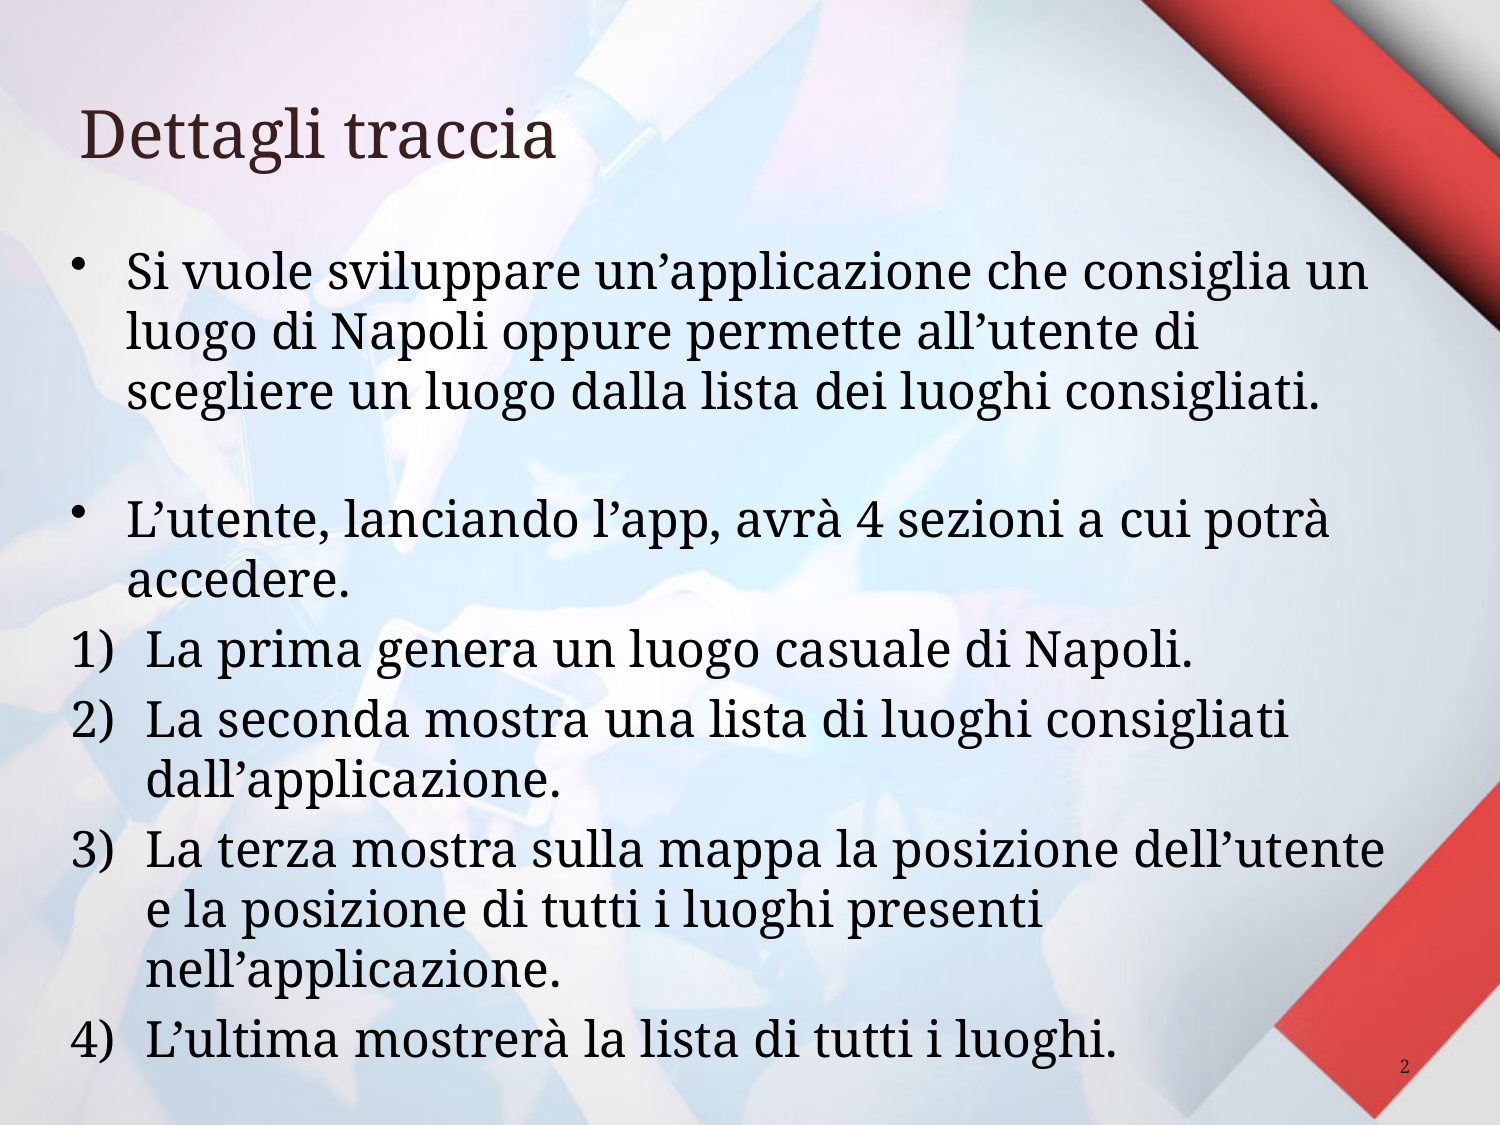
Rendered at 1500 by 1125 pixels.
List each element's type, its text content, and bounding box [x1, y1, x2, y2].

picture [0, 0, 1500, 1125]
title Dettagli traccia [64, 54, 1223, 208]
slide_number 2 [1074, 1046, 1425, 1103]
list Si vuole sviluppare un’applicazione che consiglia un luogo di Napoli oppure permette all’utente di scegliere un luogo dalla lista dei luoghi consigliati. L’utente, lanciando l’app, avrà 4 sezioni a cui potrà accedere. La prima genera un luogo casuale di Napoli. La seconda mostra una lista di luoghi consigliati dall’applicazione. La terza mostra sulla mappa la posizione dell’utente e la posizione di tutti i luoghi presenti nell’applicazione. L’ultima mostrerà la lista di tutti i luoghi. [55, 231, 1425, 976]
